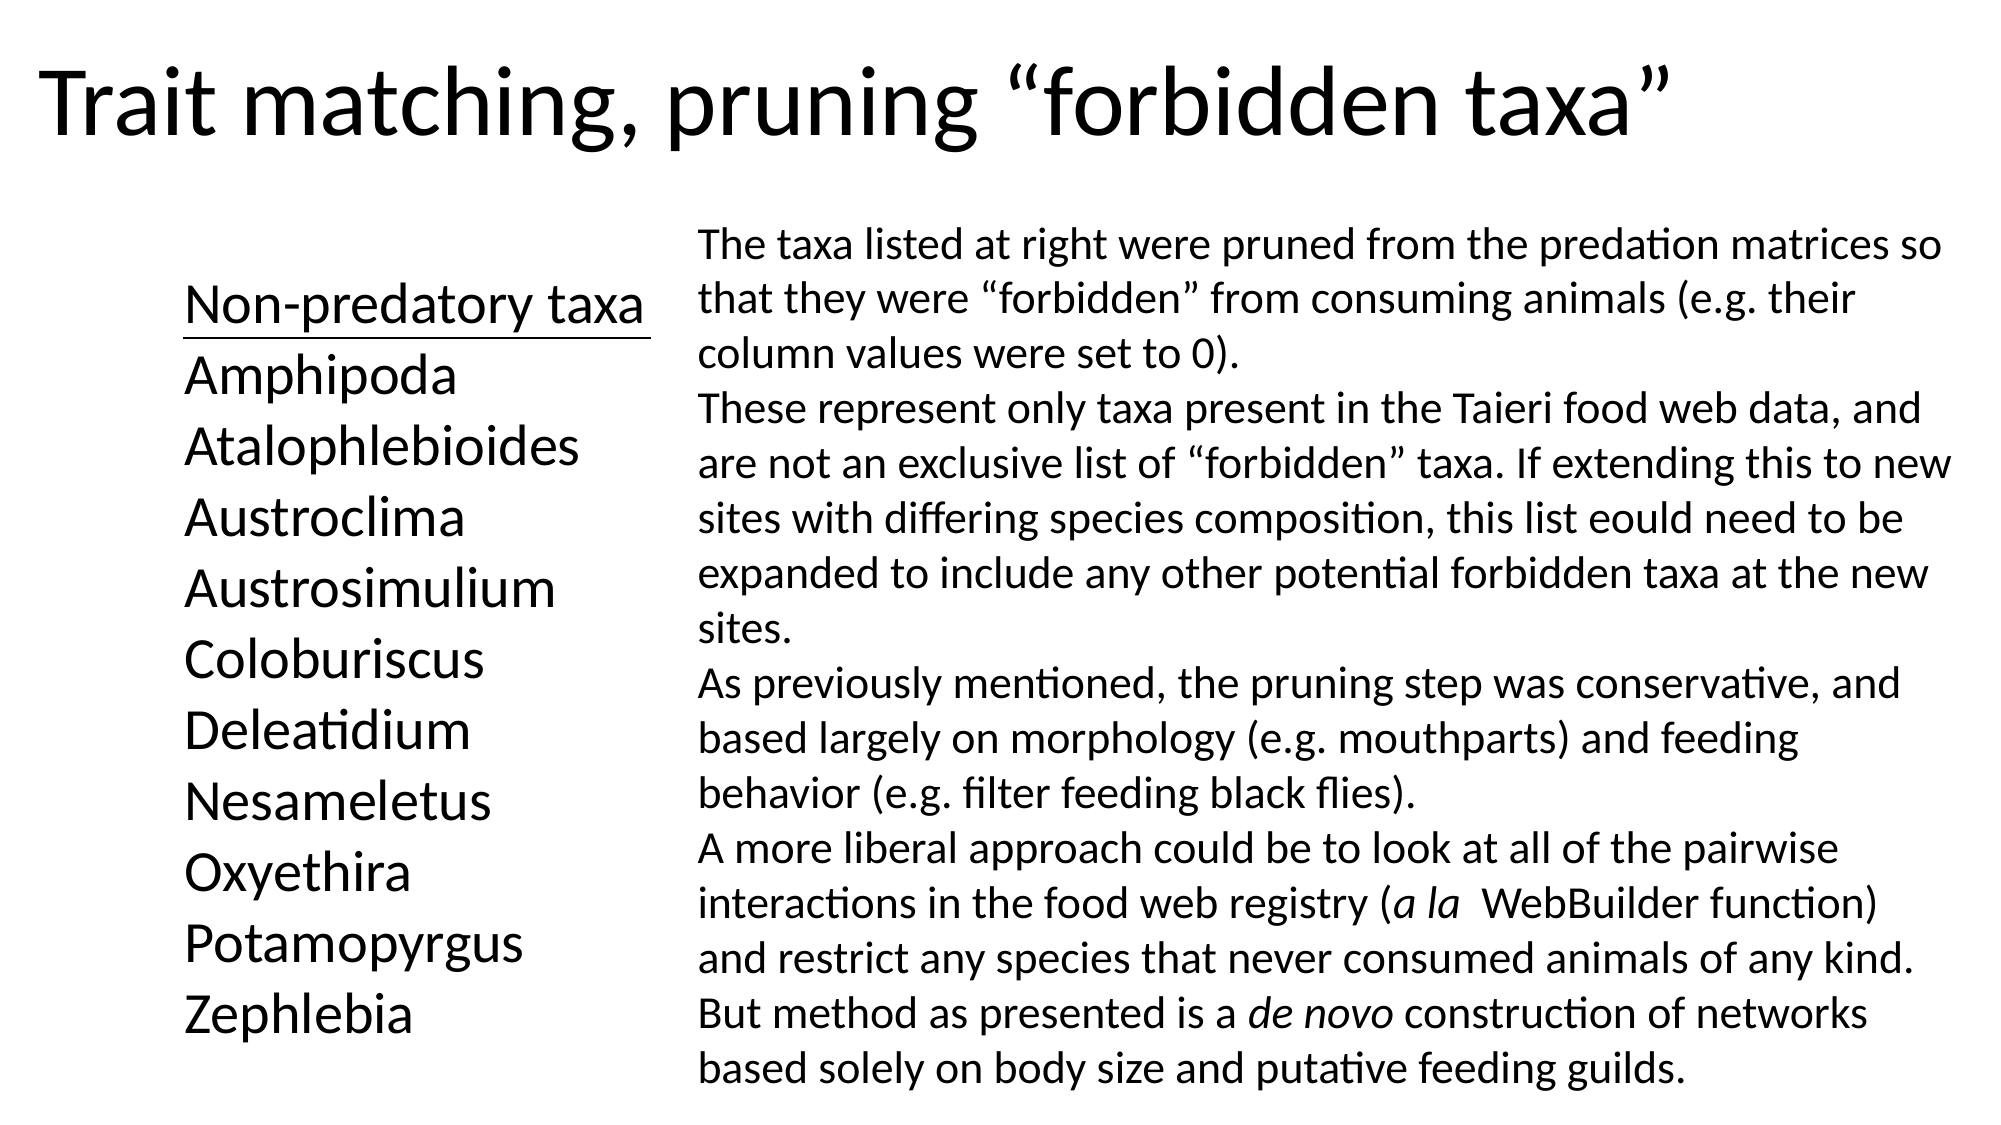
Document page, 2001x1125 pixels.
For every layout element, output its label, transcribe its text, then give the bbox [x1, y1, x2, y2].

table_header Non-predatory taxa [183, 267, 651, 337]
table_cell Nesameletus [183, 764, 651, 835]
table_cell Austrosimulium [183, 551, 651, 622]
text_box The taxa listed at right were pruned from the predation matrices so that they were “forbidden” from consuming animals (e.g. their column values were set to 0). These represent only taxa present in the Taieri food web data, and are not an exclusive list of “forbidden” taxa. If extending this to new sites with differing species composition, this list eould need to be expanded to include any other potential forbidden taxa at the new sites. As previously mentioned, the pruning step was conservative, and based largely on morphology (e.g. mouthparts) and feeding behavior (e.g. filter feeding black flies). A more liberal approach could be to look at all of the pairwise interactions in the food web registry (a la WebBuilder function) and restrict any species that never consumed animals of any kind. But method as presented is a de novo construction of networks based solely on body size and putative feeding guilds. [682, 205, 1974, 1101]
table_cell Austroclima [183, 480, 651, 551]
table_cell Potamopyrgus [183, 906, 651, 977]
table_cell Amphipoda [183, 339, 651, 409]
table_cell Oxyethira [183, 835, 651, 906]
table_cell Atalophlebioides [183, 409, 651, 480]
table_cell Zephlebia [183, 977, 651, 1048]
table_cell Coloburiscus [183, 622, 651, 693]
table_cell Deleatidium [183, 693, 651, 764]
text_box Trait matching, pruning “forbidden taxa” [23, 28, 1974, 163]
